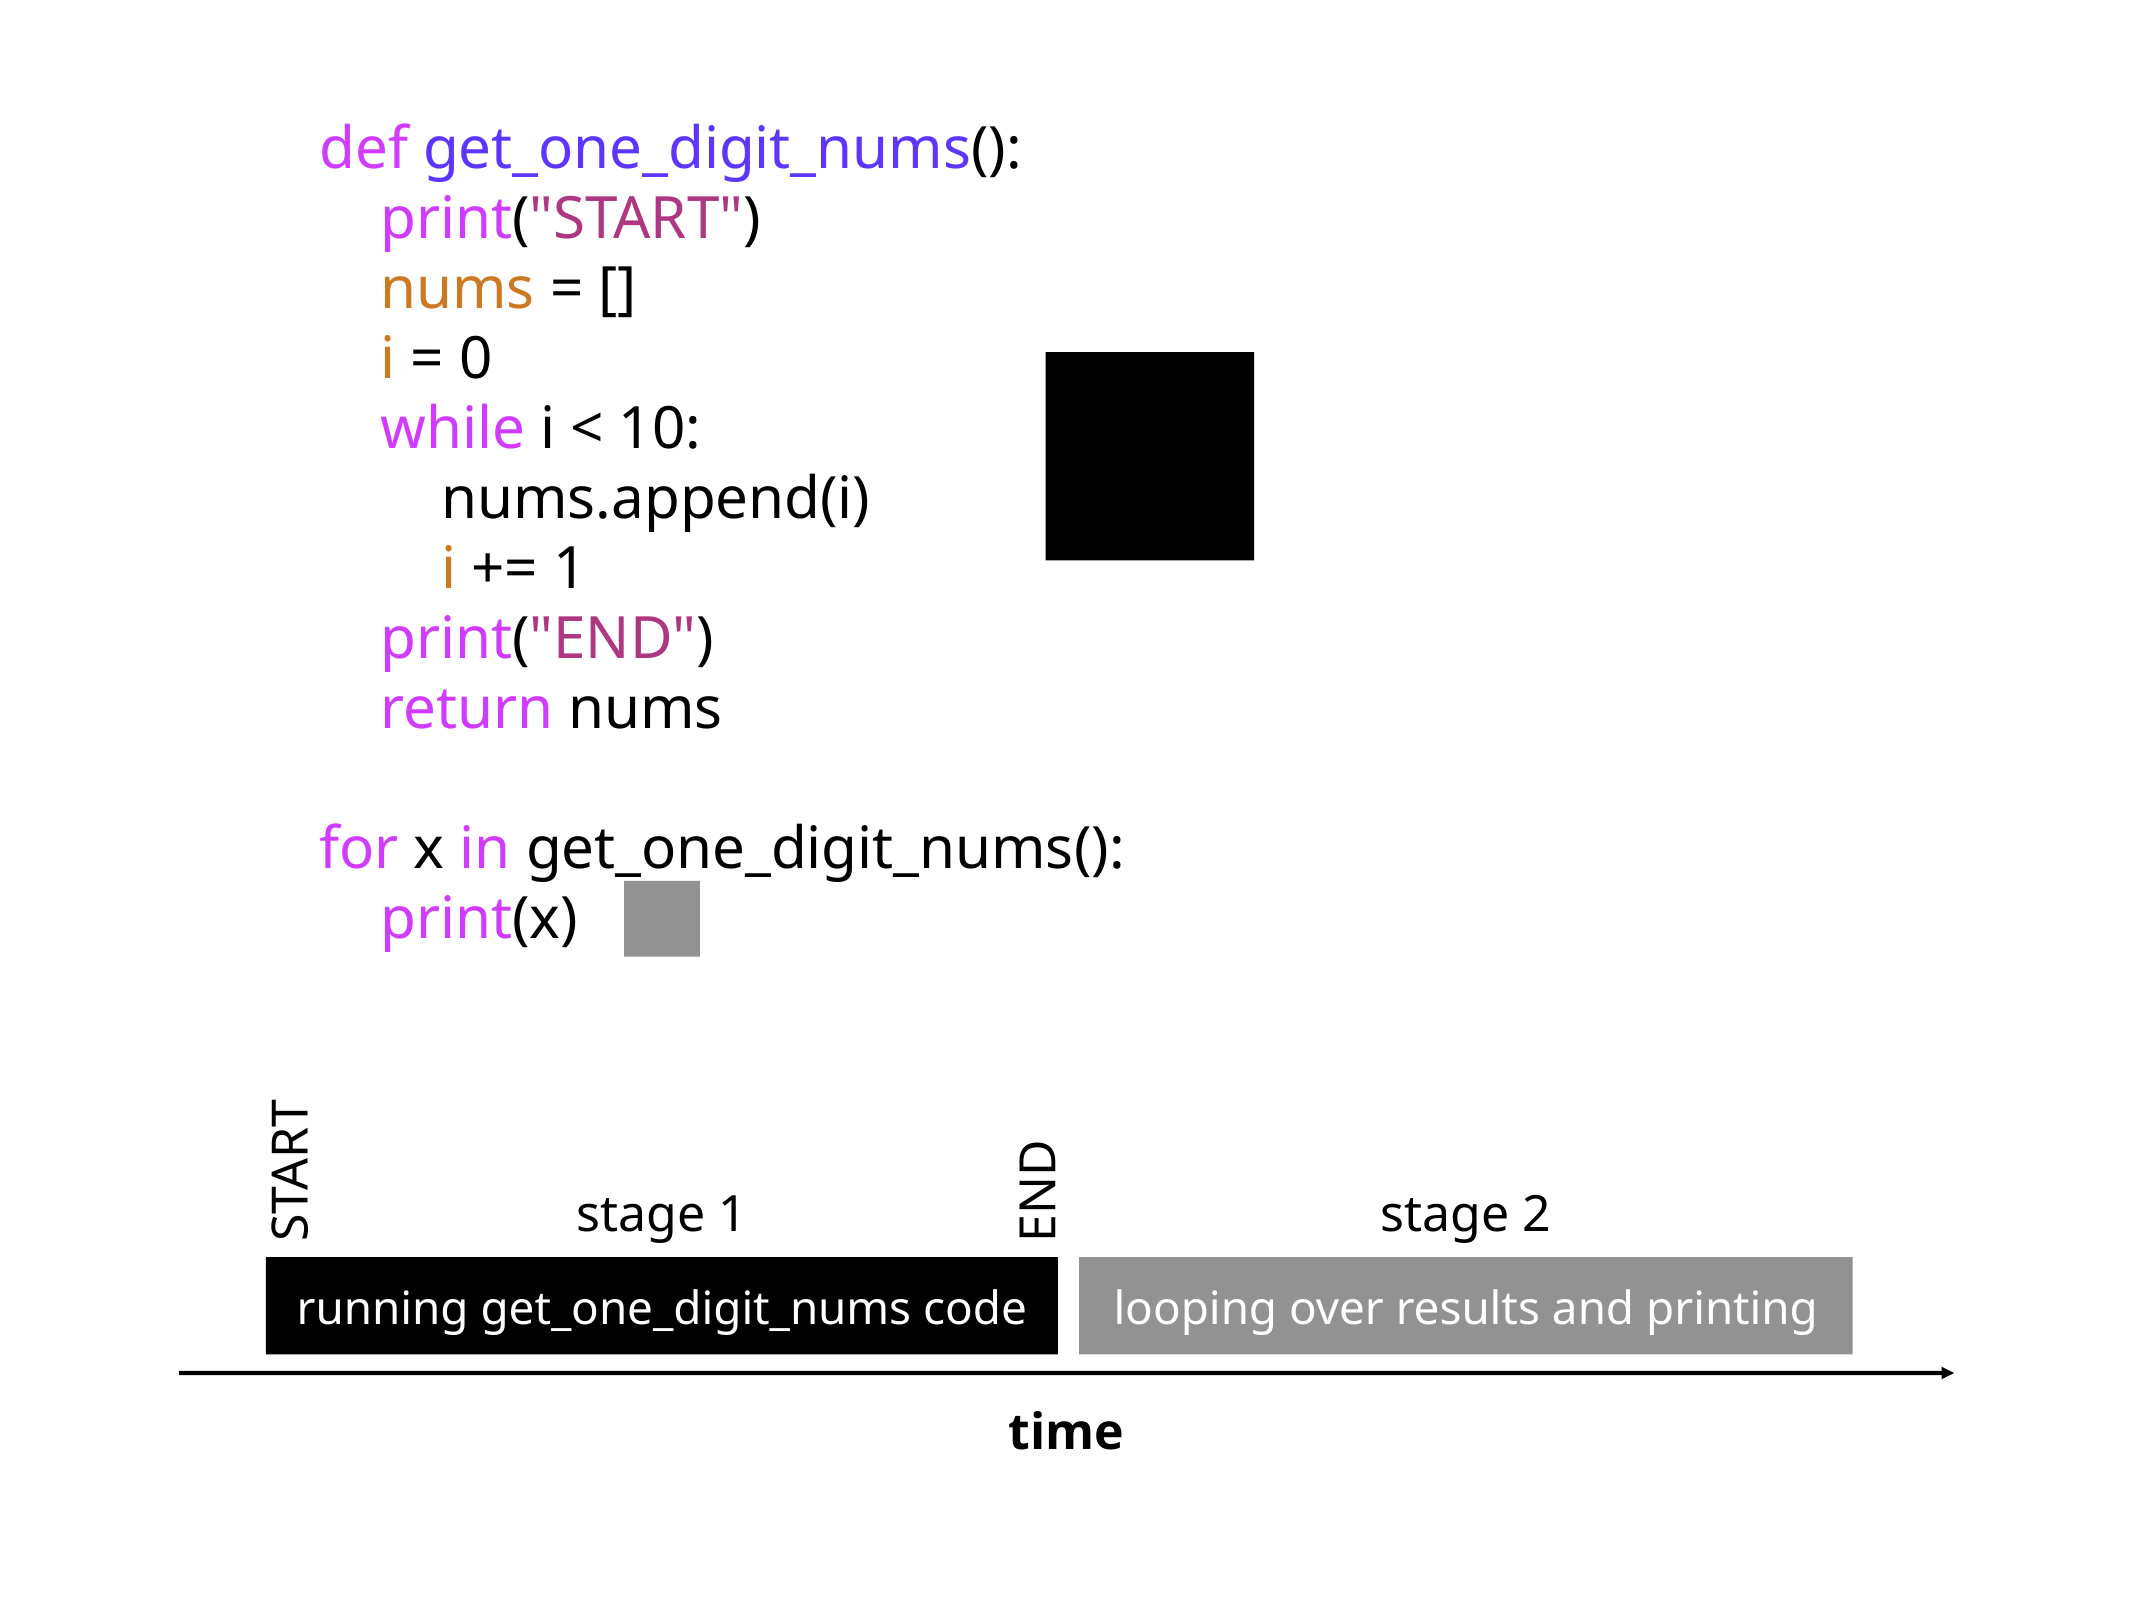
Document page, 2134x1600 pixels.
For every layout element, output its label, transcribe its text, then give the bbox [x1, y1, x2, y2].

text_box START [249, 1090, 326, 1251]
text_box [624, 880, 700, 957]
text_box looping over results and printing [1079, 1257, 1853, 1355]
text_box time [1000, 1390, 1133, 1468]
text_box [179, 1366, 1955, 1380]
text_box END [997, 1131, 1074, 1251]
text_box [1045, 352, 1255, 561]
text_box stage 1 [568, 1172, 756, 1250]
text_box def get_one_digit_nums(): print("START") nums = [] i = 0 while i < 10: nums.append(i) i += 1 print("END") return nums for x in get_one_digit_nums(): print(x) [311, 102, 1134, 959]
text_box stage 2 [1372, 1172, 1560, 1250]
text_box running get_one_digit_nums code [265, 1257, 1058, 1355]
